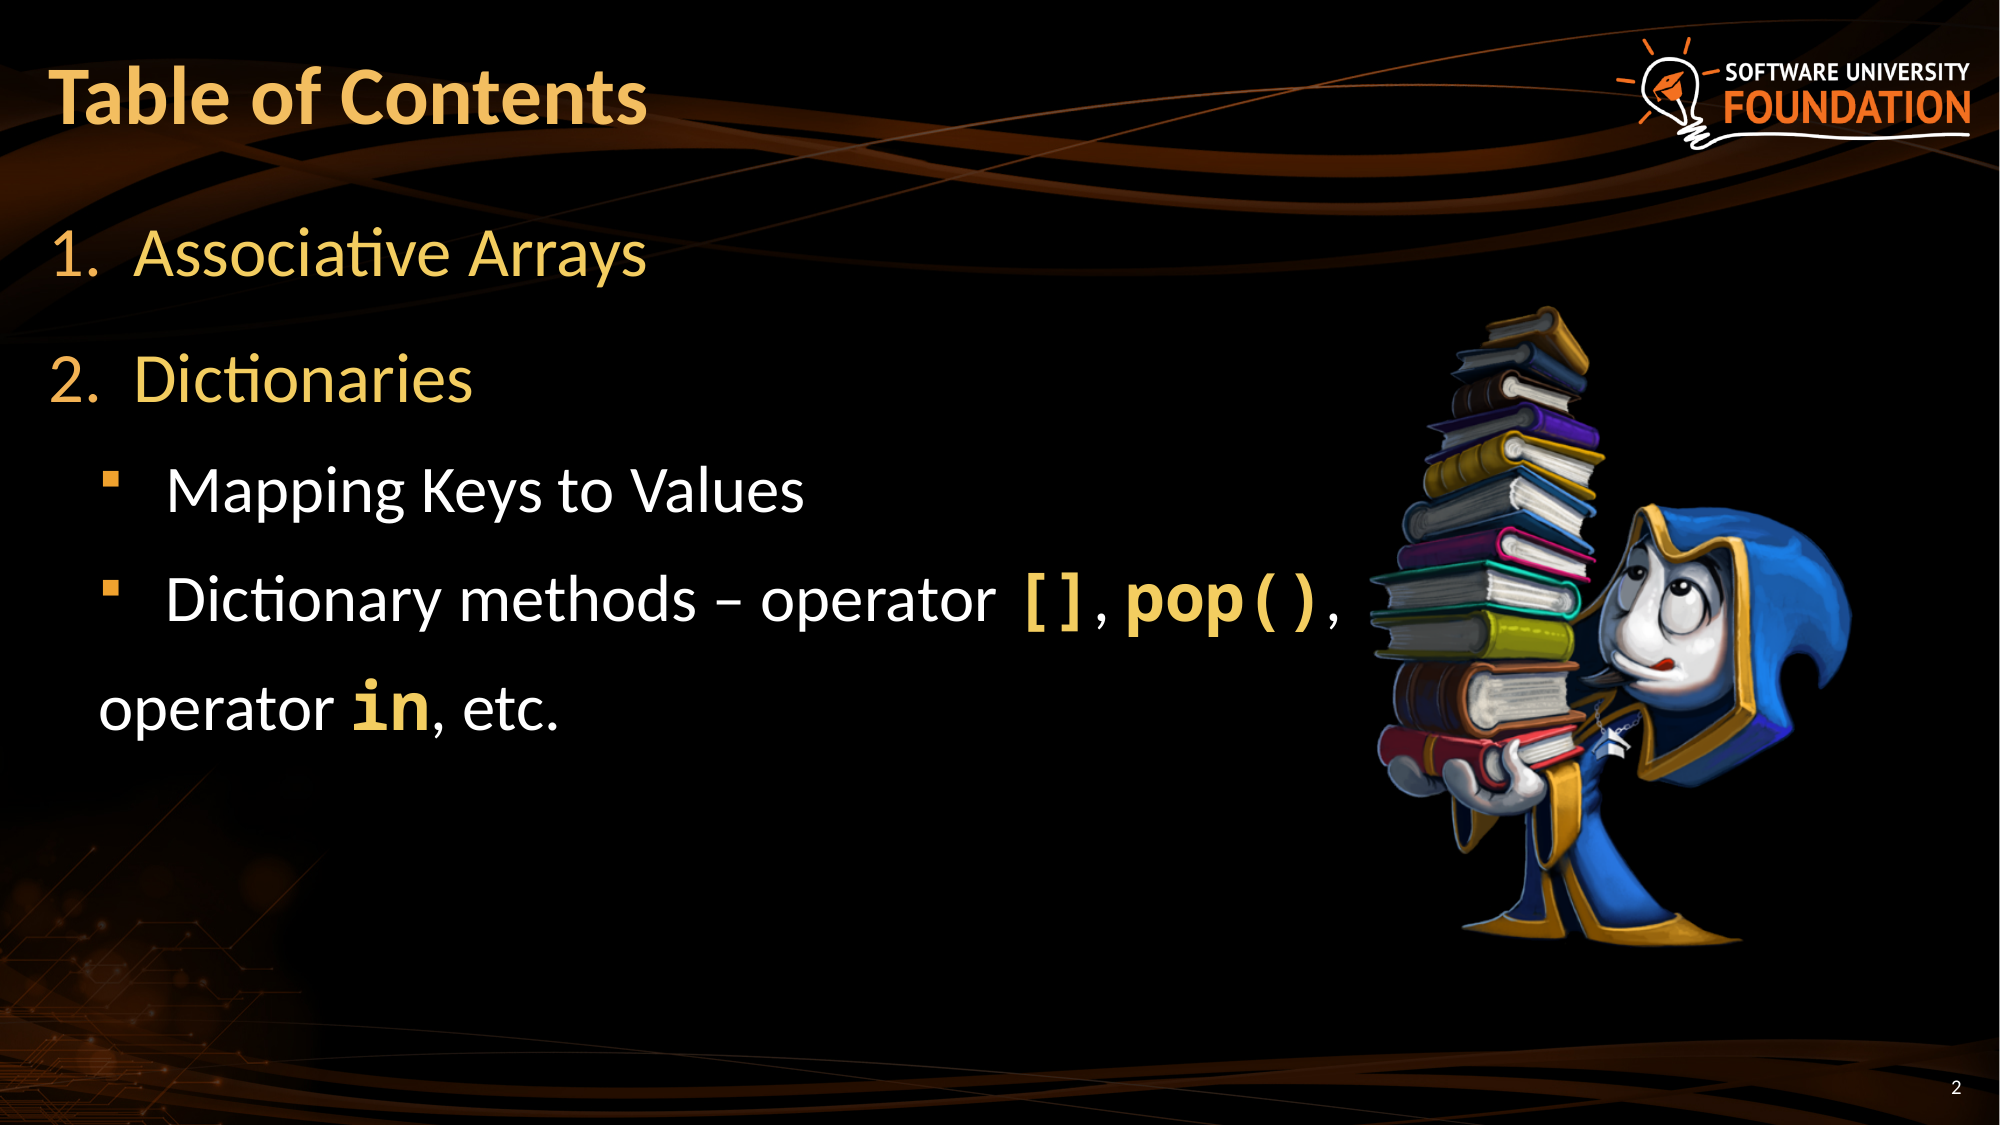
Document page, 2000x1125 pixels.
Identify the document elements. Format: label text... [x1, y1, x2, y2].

picture [0, 0, 2000, 1125]
slide_number 2 [1897, 1070, 1968, 1103]
list Associative Arrays Dictionaries Mapping Keys to Values Dictionary methods – operator [], pop(), operator in, etc. [31, 195, 1968, 1103]
title Table of Contents [30, 6, 1602, 189]
